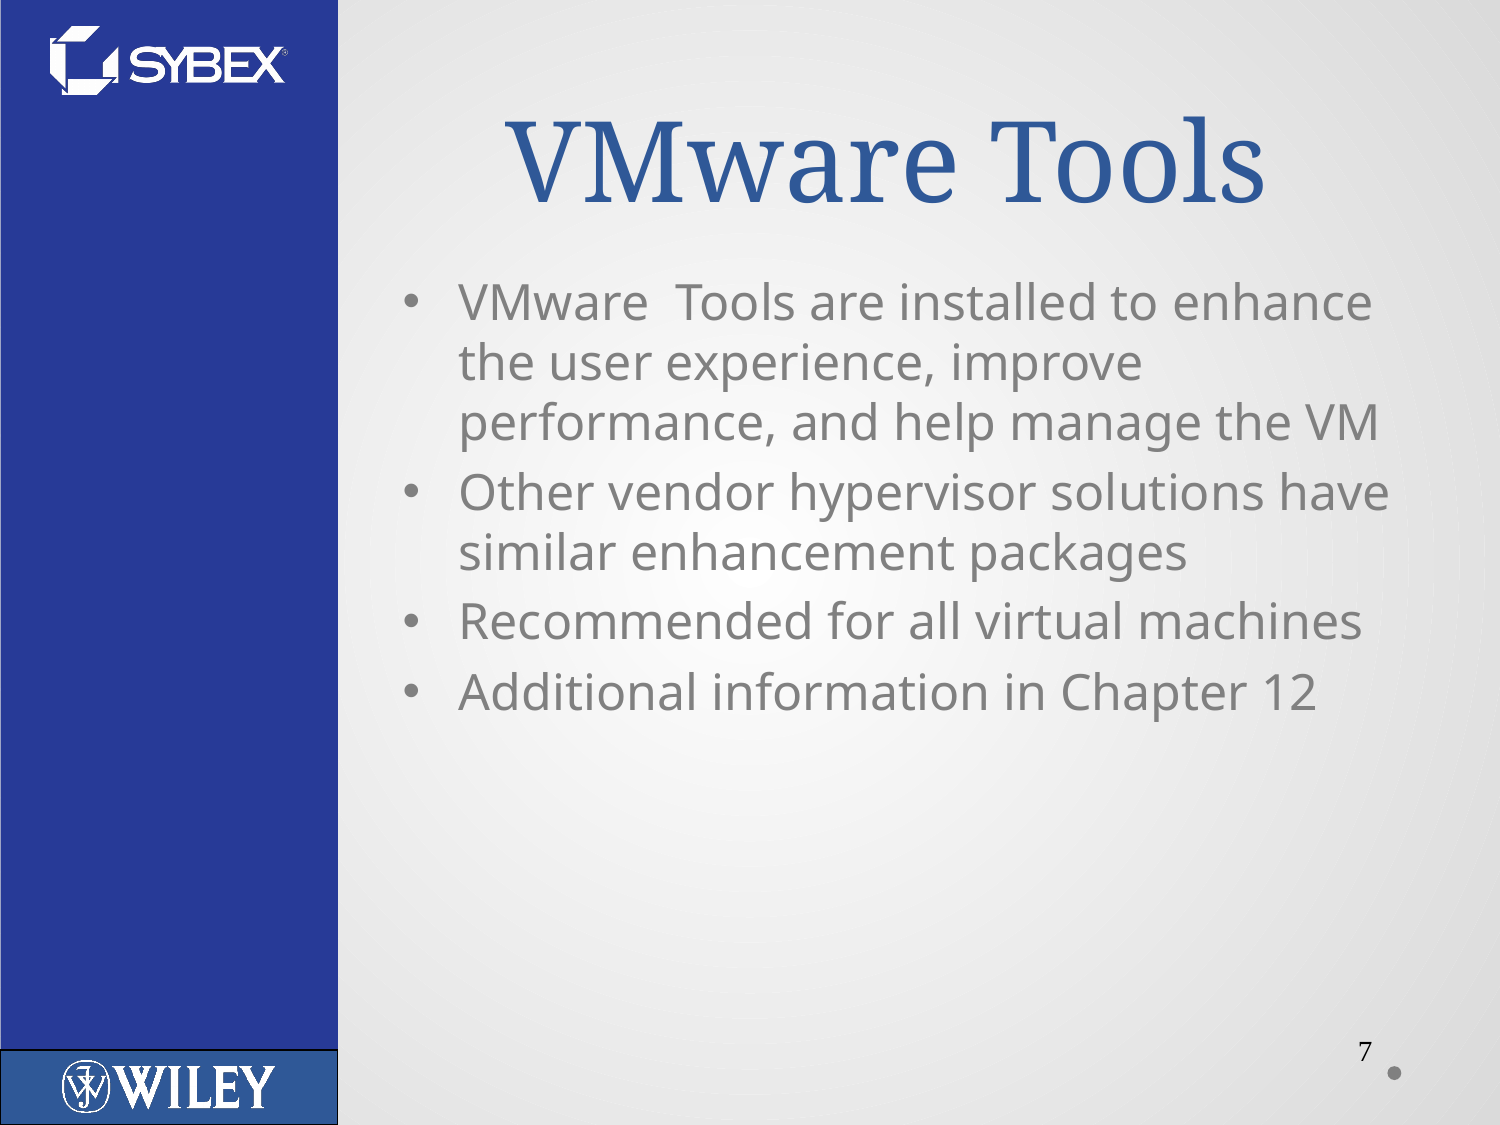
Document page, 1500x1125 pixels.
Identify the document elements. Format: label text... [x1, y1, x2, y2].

picture [49, 26, 288, 95]
text_box [0, 0, 338, 1049]
text_box 7 [1262, 1024, 1388, 1100]
list VMware Tools are installed to enhance the user experience, improve performance, and help manage the VM Other vendor hypervisor solutions have similar enhancement packages Recommended for all virtual machines Additional information in Chapter 12 [387, 262, 1425, 1005]
text_box [0, 1049, 338, 1125]
title VMware Tools [350, 45, 1425, 233]
picture [62, 1060, 276, 1113]
